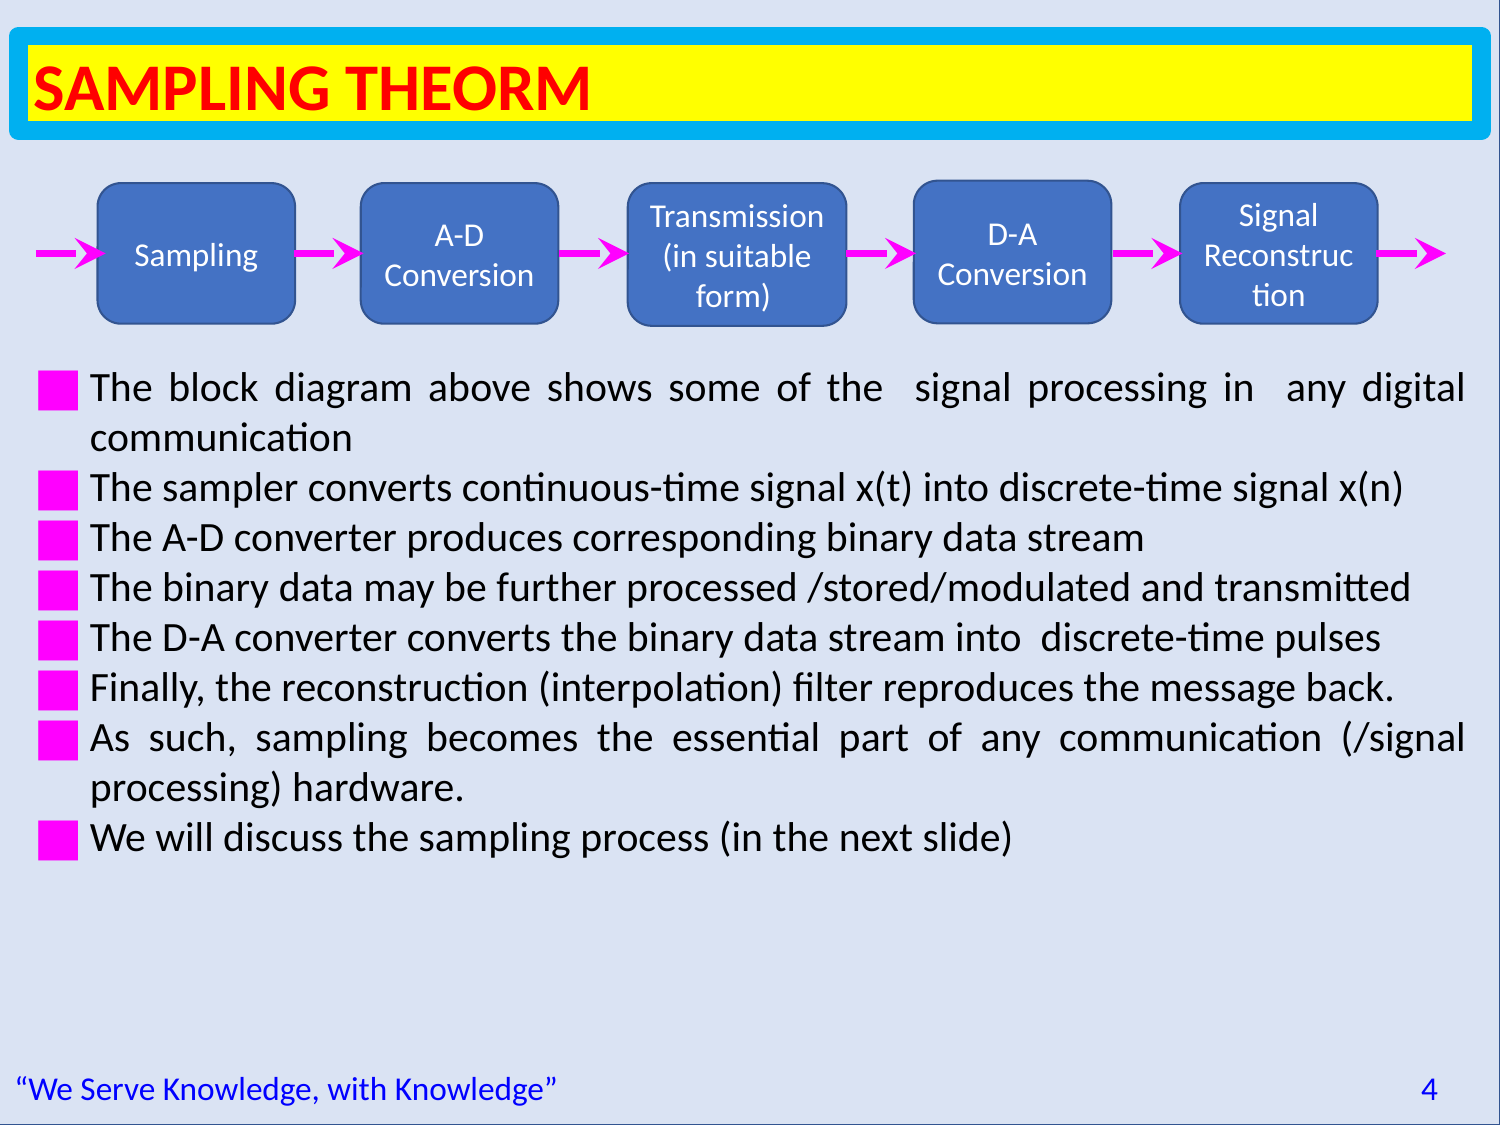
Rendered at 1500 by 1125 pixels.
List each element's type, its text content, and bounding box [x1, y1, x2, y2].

text_box Transmission (in suitable form) [626, 182, 848, 327]
text_box A-D Conversion [359, 182, 560, 325]
text_box SAMPLING THEORM [18, 36, 1482, 131]
text_box Sampling [96, 182, 297, 325]
text_box Signal Reconstruction [1179, 182, 1379, 325]
text_box The block diagram above shows some of the signal processing in any digital communication The sampler converts continuous-time signal x(t) into discrete-time signal x(n) The A-D converter produces corresponding binary data stream The binary data may be further processed /stored/modulated and transmitted The D-A converter converts the binary data stream into discrete-time pulses Finally, the reconstruction (interpolation) filter reproduces the message back. As such, sampling becomes the essential part of any communication (/signal processing) hardware. We will discuss the sampling process (in the next slide) [18, 352, 1482, 868]
text_box D-A Conversion [912, 179, 1113, 325]
